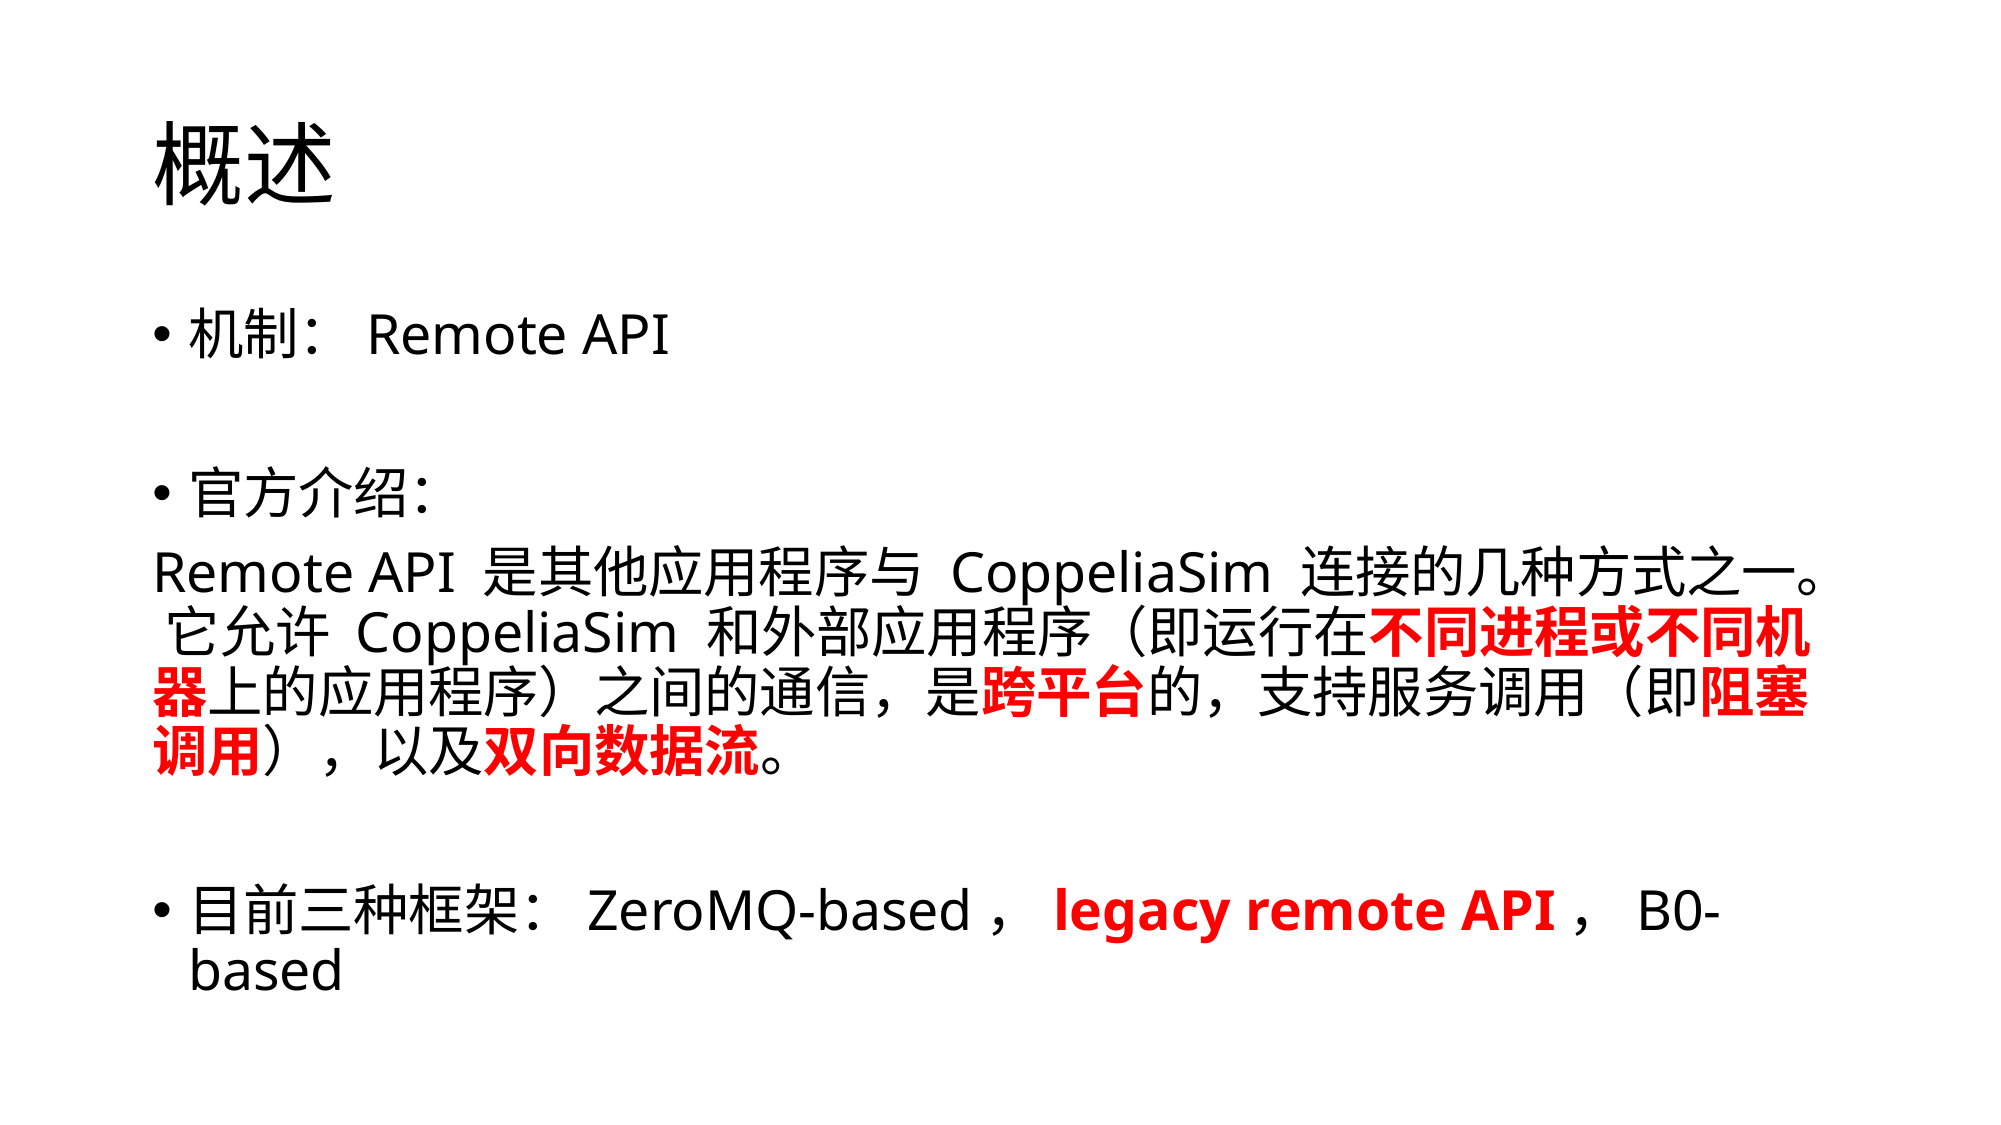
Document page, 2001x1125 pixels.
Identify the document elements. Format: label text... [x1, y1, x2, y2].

title 概述 [137, 59, 1863, 278]
list 机制：Remote API 官方介绍： Remote API 是其他应用程序与 CoppeliaSim 连接的几种方式之一。 它允许 CoppeliaSim 和外部应用程序（即运行在不同进程或不同机器上的应用程序）之间的通信，是跨平台的，支持服务调用（即阻塞调用），以及双向数据流。 目前三种框架：ZeroMQ-based，legacy remote API，B0-based [137, 299, 1863, 1014]
